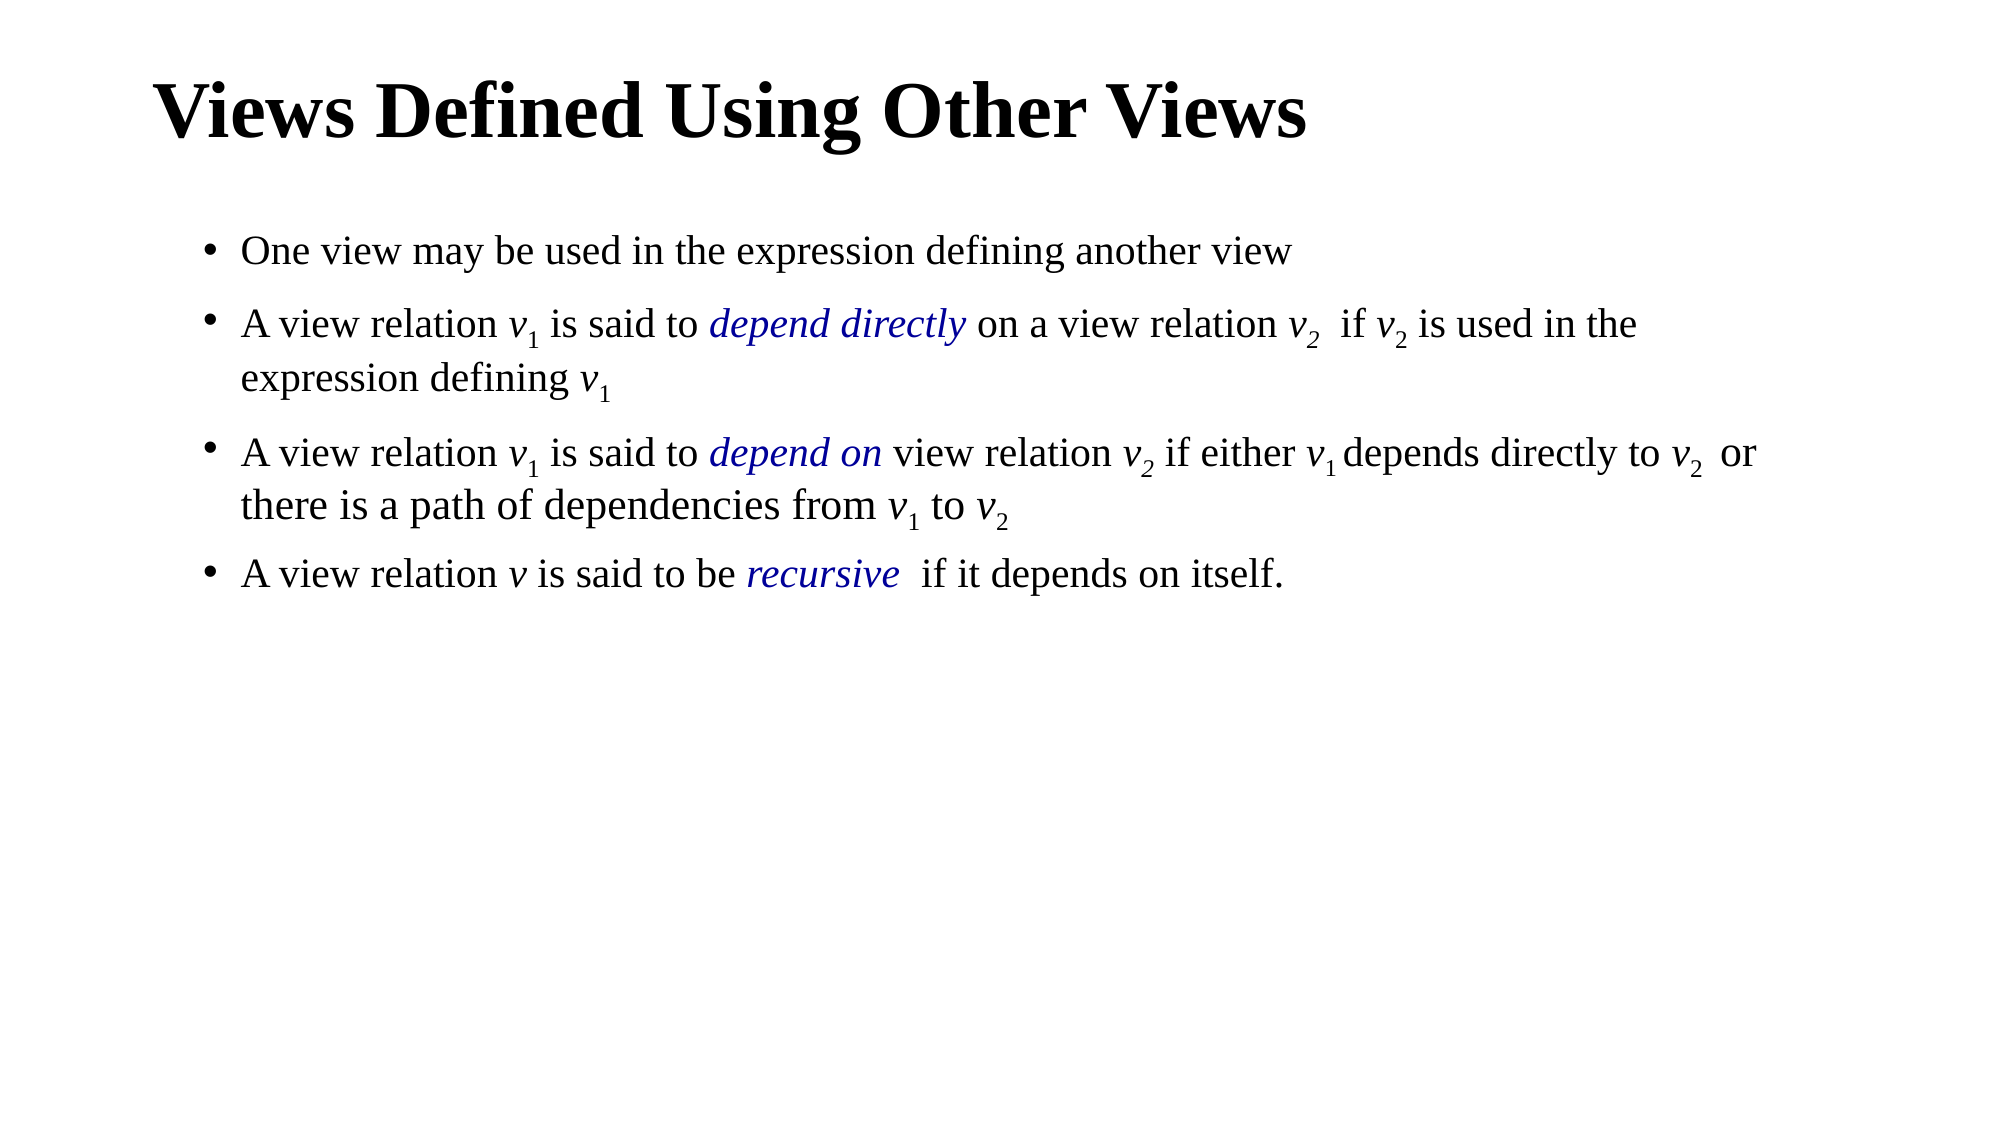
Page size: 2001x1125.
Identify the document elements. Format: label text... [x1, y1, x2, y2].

list One view may be used in the expression defining another view A view relation v1 is said to depend directly on a view relation v2 if v2 is used in the expression defining v1 A view relation v1 is said to depend on view relation v2 if either v1 depends directly to v2 or there is a path of dependencies from v1 to v2 A view relation v is said to be recursive if it depends on itself. [188, 221, 1777, 892]
title Views Defined Using Other Views [137, 59, 1863, 163]
